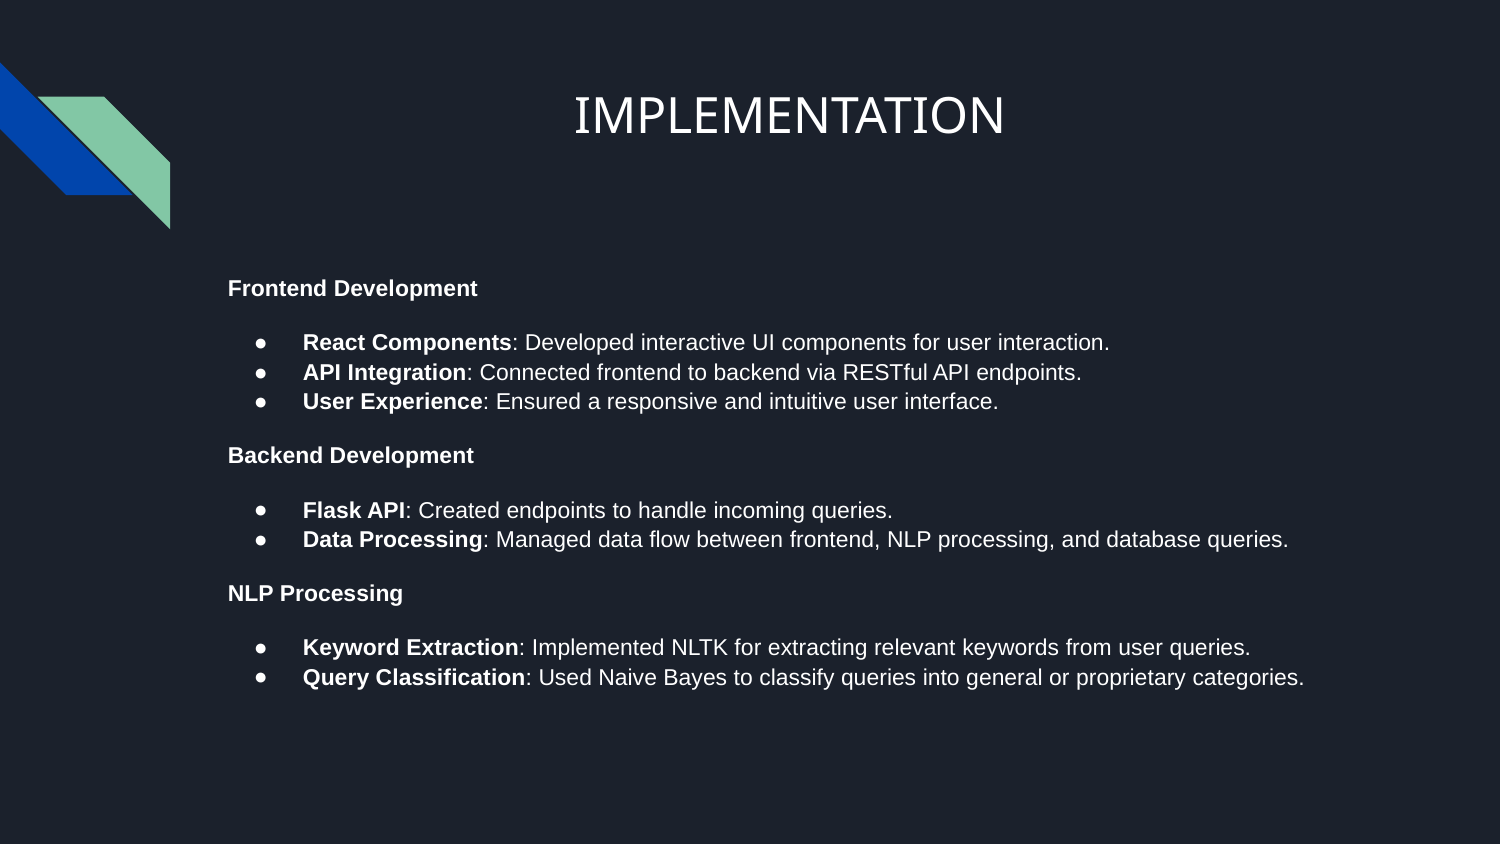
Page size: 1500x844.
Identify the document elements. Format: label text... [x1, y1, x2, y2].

title IMPLEMENTATION [212, 64, 1368, 215]
list Frontend Development React Components: Developed interactive UI components for user interaction. API Integration: Connected frontend to backend via RESTful API endpoints. User Experience: Ensured a responsive and intuitive user interface. Backend Development Flask API: Created endpoints to handle incoming queries. Data Processing: Managed data flow between frontend, NLP processing, and database queries. NLP Processing Keyword Extraction: Implemented NLTK for extracting relevant keywords from user queries. Query Classification: Used Naive Bayes to classify queries into general or proprietary categories. [212, 257, 1368, 805]
